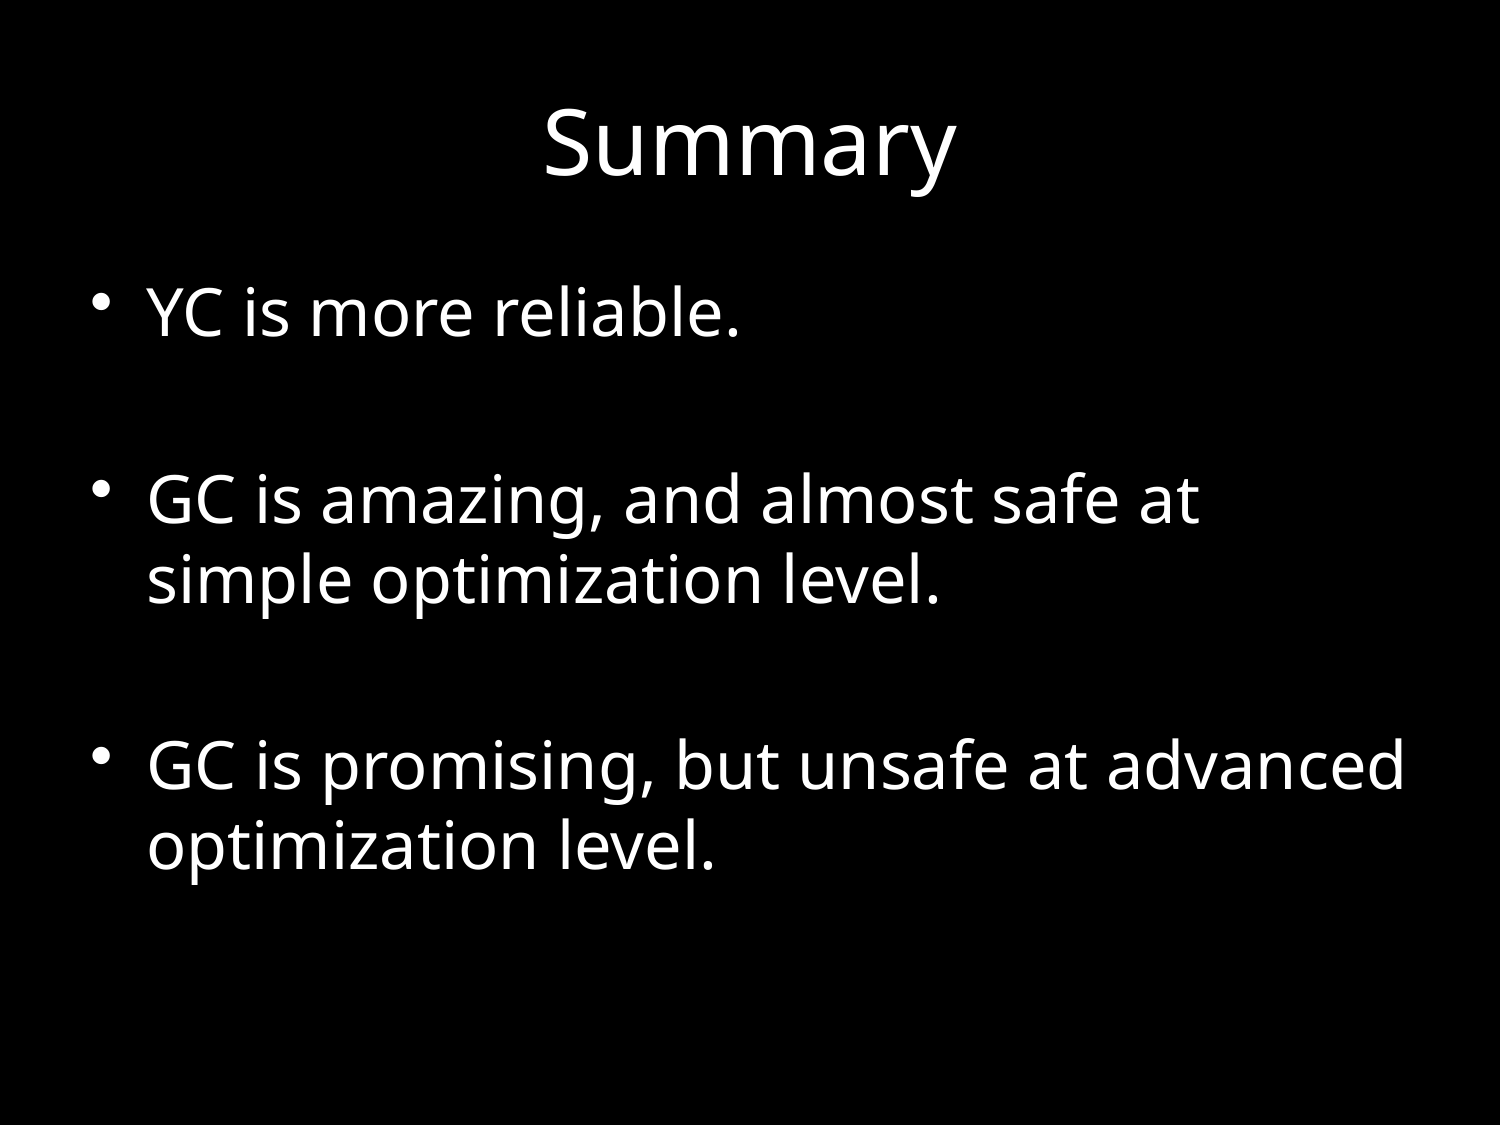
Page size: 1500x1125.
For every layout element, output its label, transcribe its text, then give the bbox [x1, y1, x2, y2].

list YC is more reliable. GC is amazing, and almost safe at simple optimization level. GC is promising, but unsafe at advanced optimization level. [74, 262, 1426, 1101]
title Summary [74, 44, 1426, 233]
